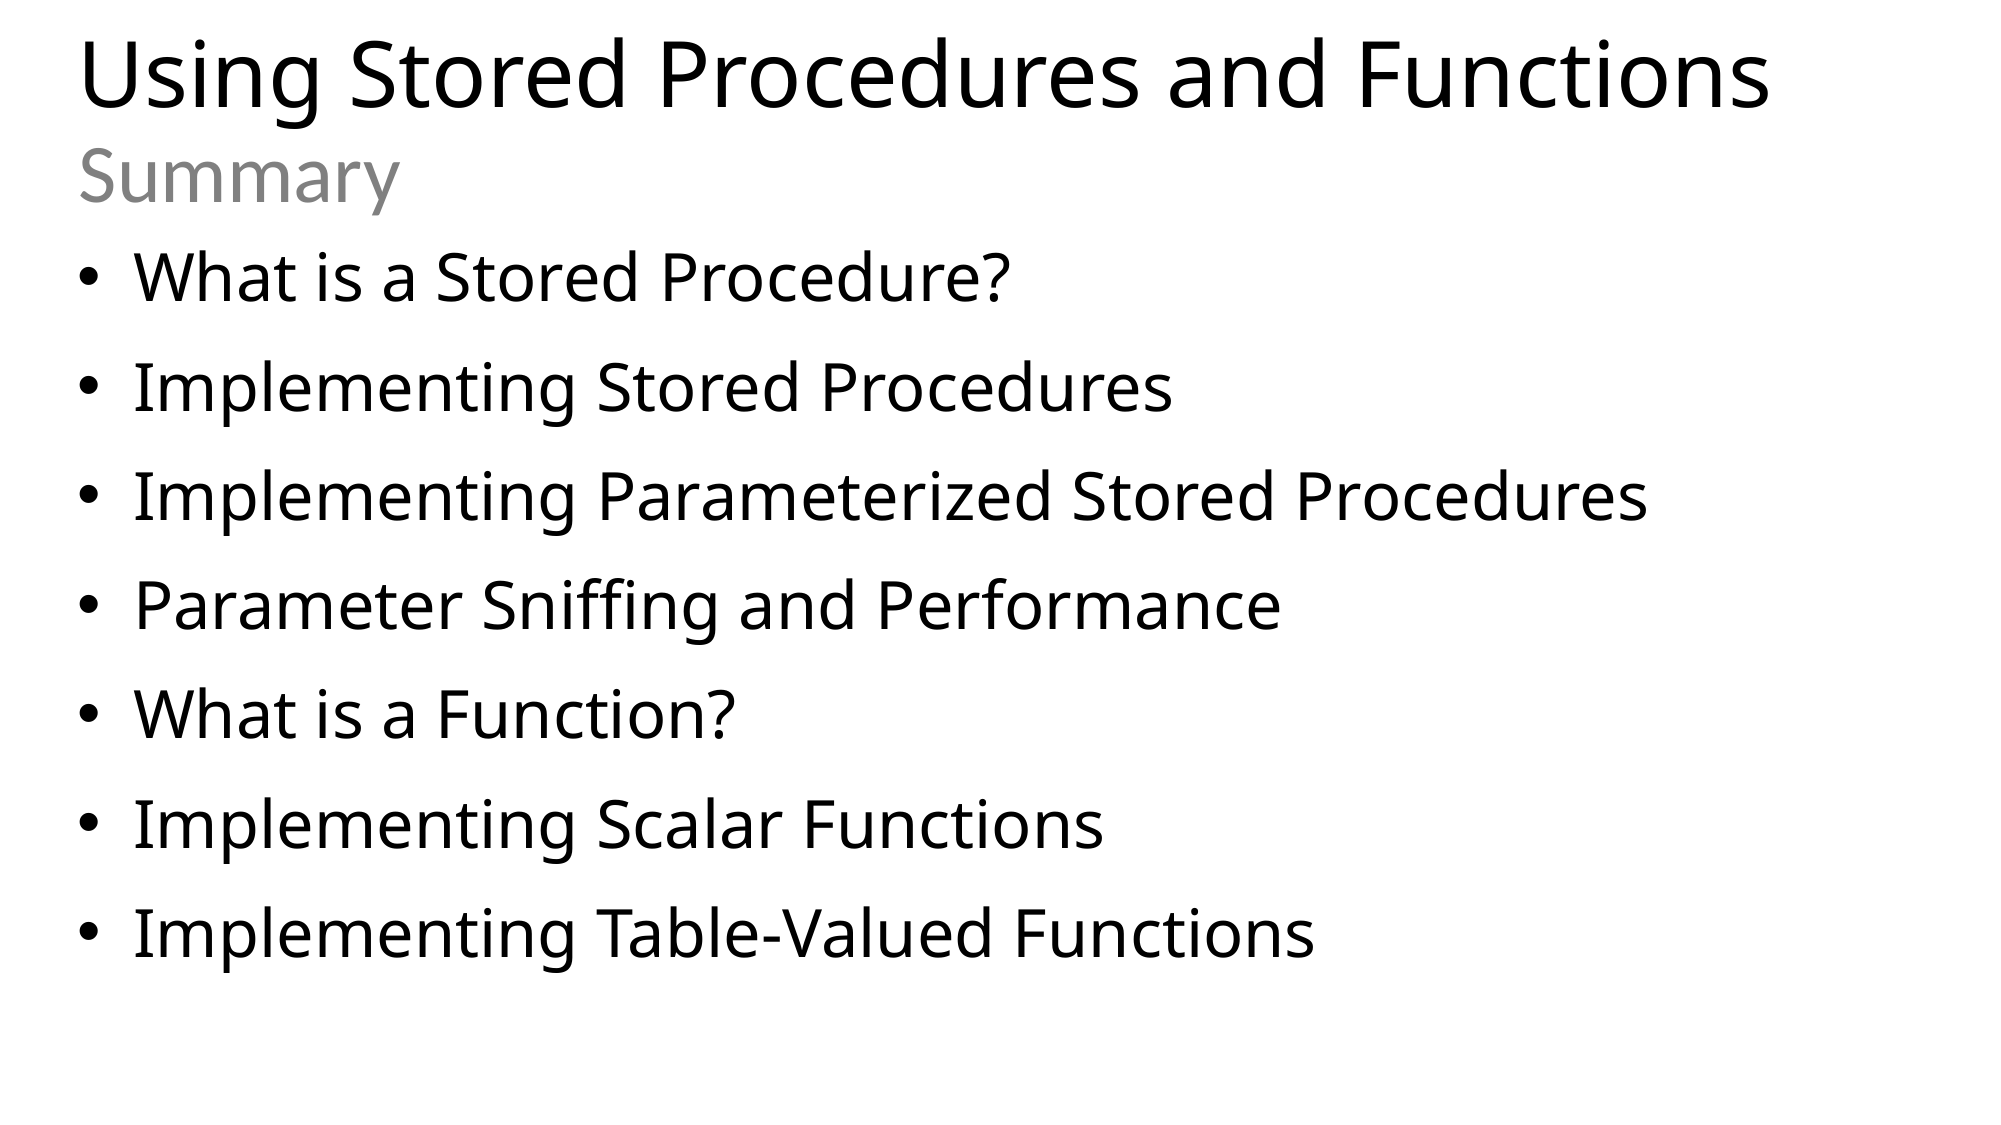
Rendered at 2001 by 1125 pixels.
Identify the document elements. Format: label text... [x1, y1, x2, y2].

text_box Summary [64, 111, 417, 227]
list What is a Stored Procedure? Implementing Stored Procedures Implementing Parameterized Stored Procedures Parameter Sniffing and Performance What is a Function? Implementing Scalar Functions Implementing Table-Valued Functions [62, 227, 1953, 1096]
title Using Stored Procedures and Functions [62, 29, 1953, 205]
